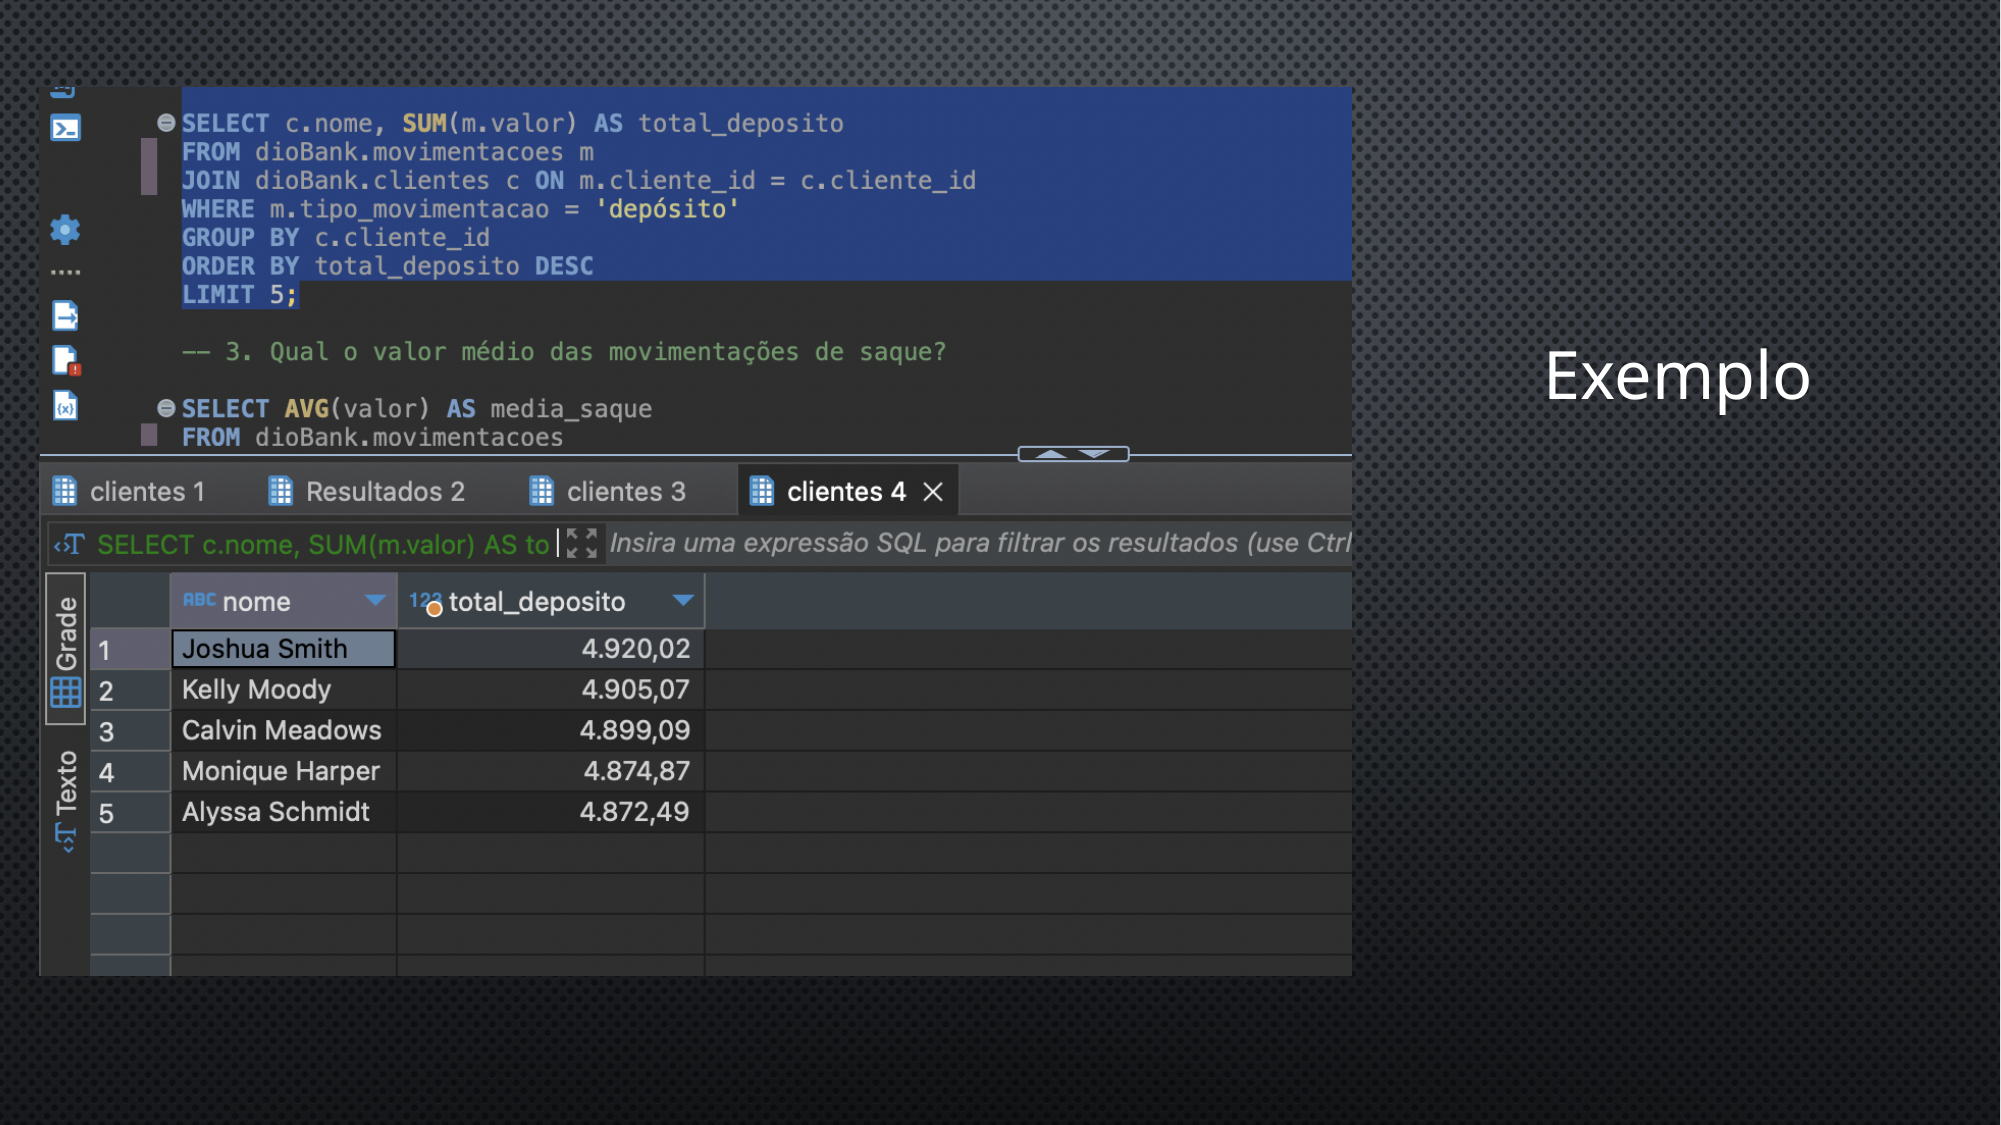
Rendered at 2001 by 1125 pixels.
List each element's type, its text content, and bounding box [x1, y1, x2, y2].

picture [39, 87, 1352, 976]
text_box Exemplo [1528, 325, 2000, 421]
